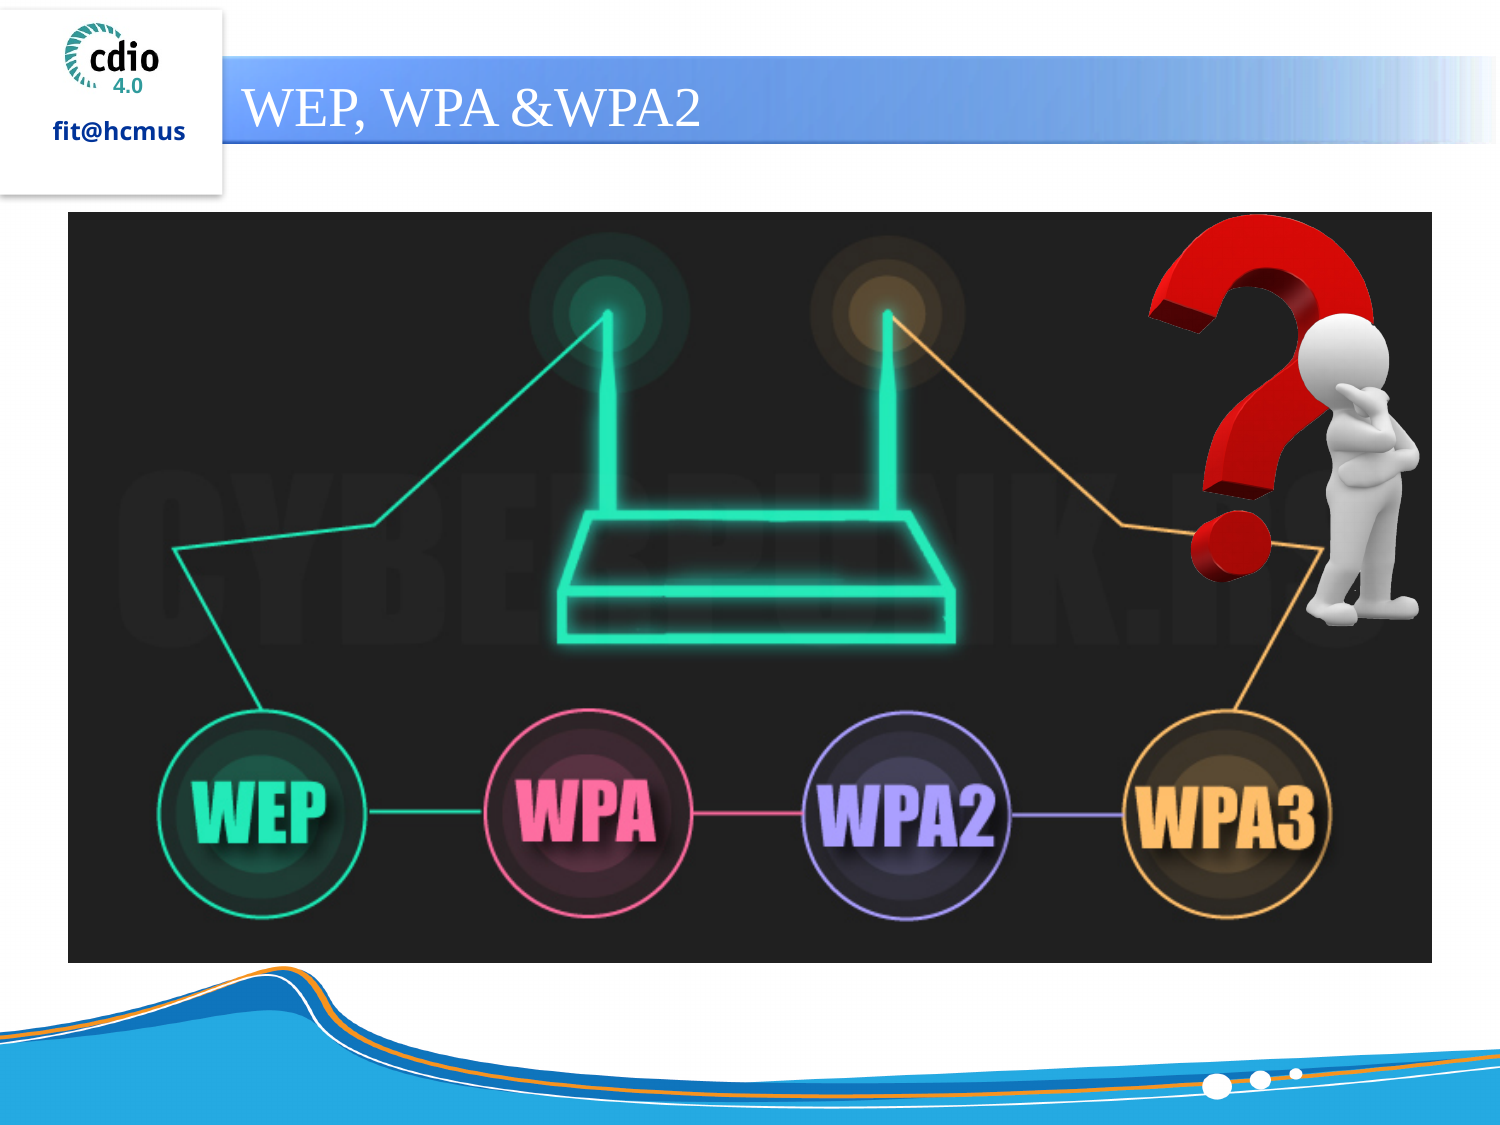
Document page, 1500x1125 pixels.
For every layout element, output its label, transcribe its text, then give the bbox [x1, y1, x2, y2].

picture [0, 0, 1500, 1125]
title WEP, WPA &WPA2 [226, 56, 1425, 150]
picture [41, 15, 190, 101]
